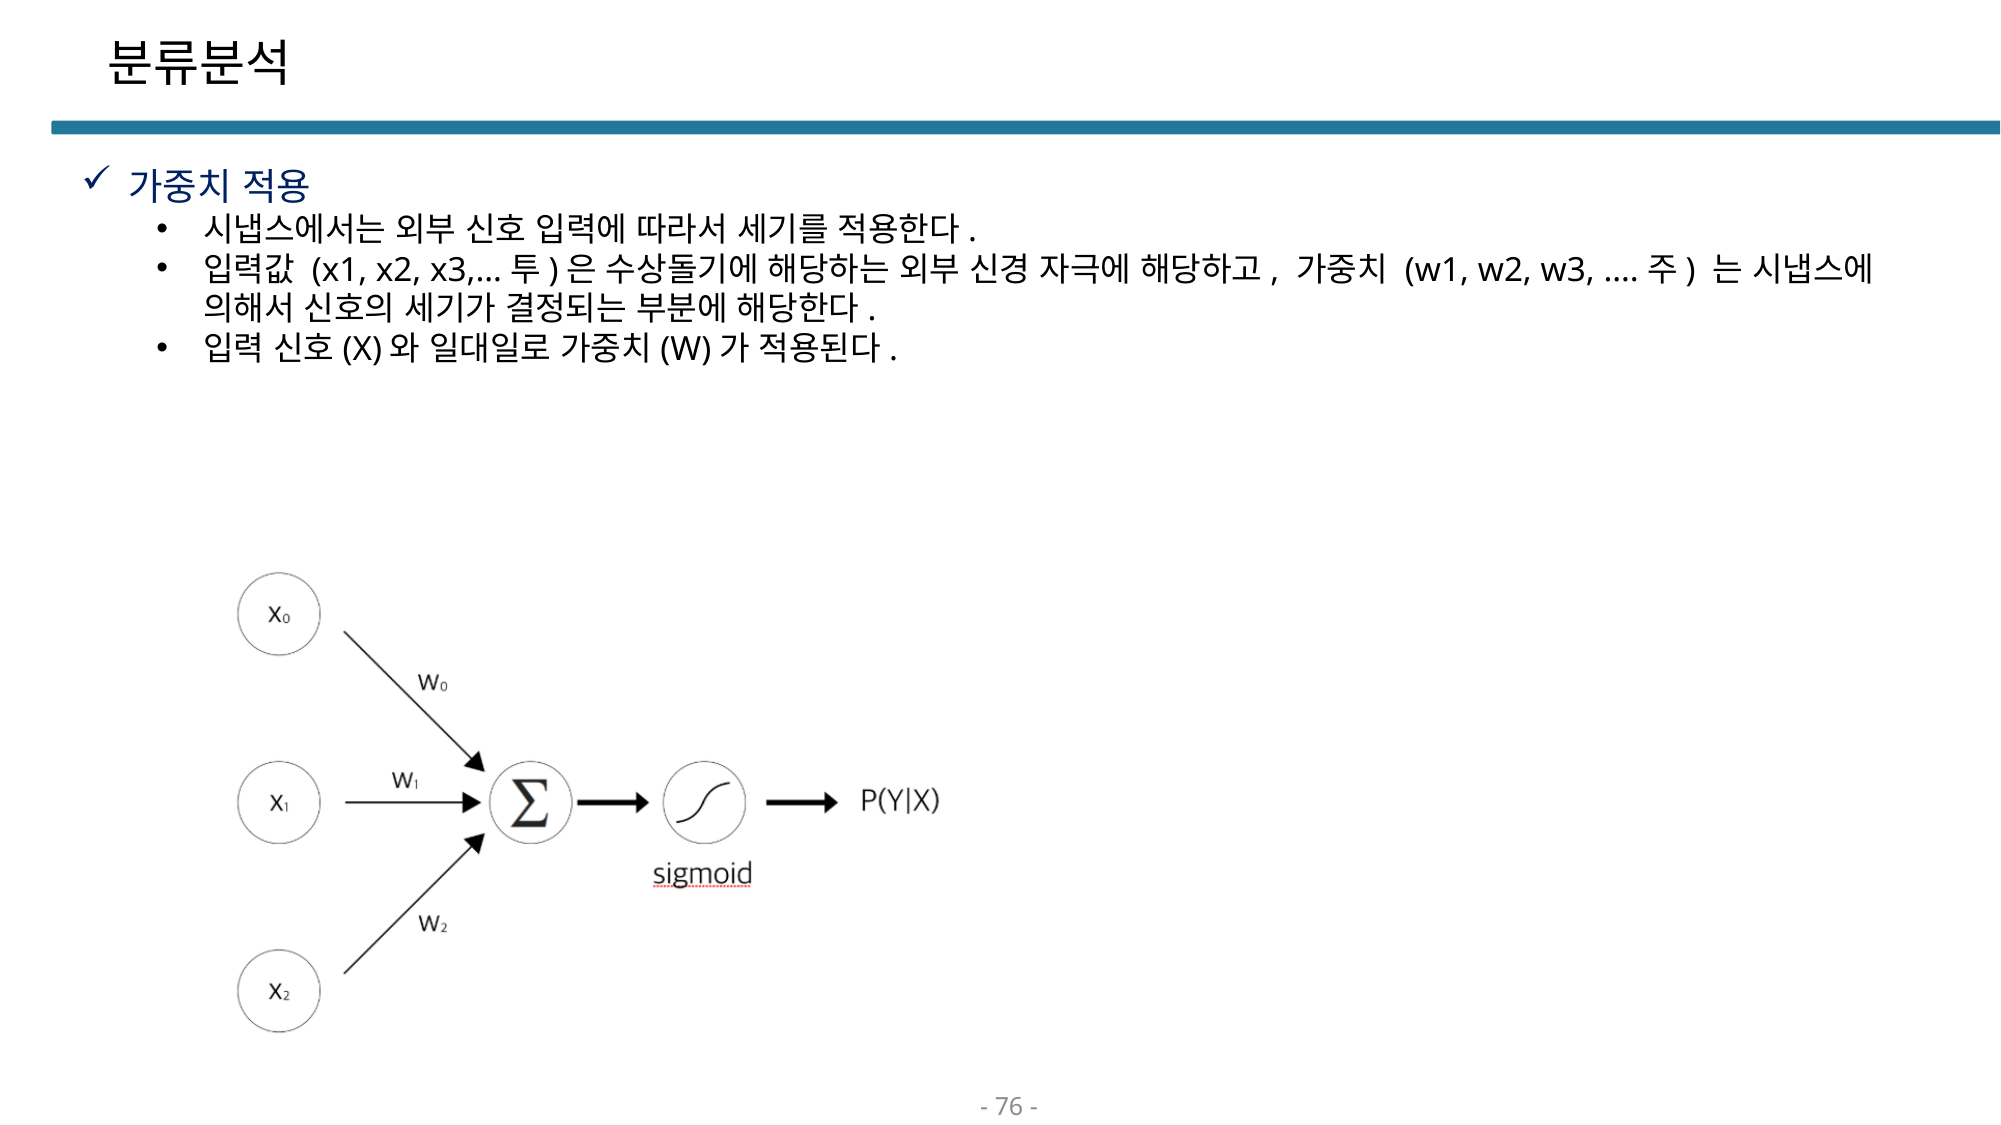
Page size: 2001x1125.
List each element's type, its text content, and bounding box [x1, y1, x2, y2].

slide_number - 76 - [778, 1090, 1246, 1125]
text_box 가중치 적용 시냅스에서는 외부 신호 입력에 따라서 세기를 적용한다. 입력값 (x1, x2, x3,…투)은 수상돌기에 해당하는 외부 신경 자극에 해당하고, 가중치 (w1, w2, w3, ….주) 는 시냅스에 의해서 신호의 세기가 결정되는 부분에 해당한다. 입력 신호(X)와 일대일로 가중치(W)가 적용된다. [66, 155, 1961, 510]
picture [222, 561, 951, 1051]
text_box 분류분석 [66, 30, 1792, 97]
title [53, 37, 1780, 104]
